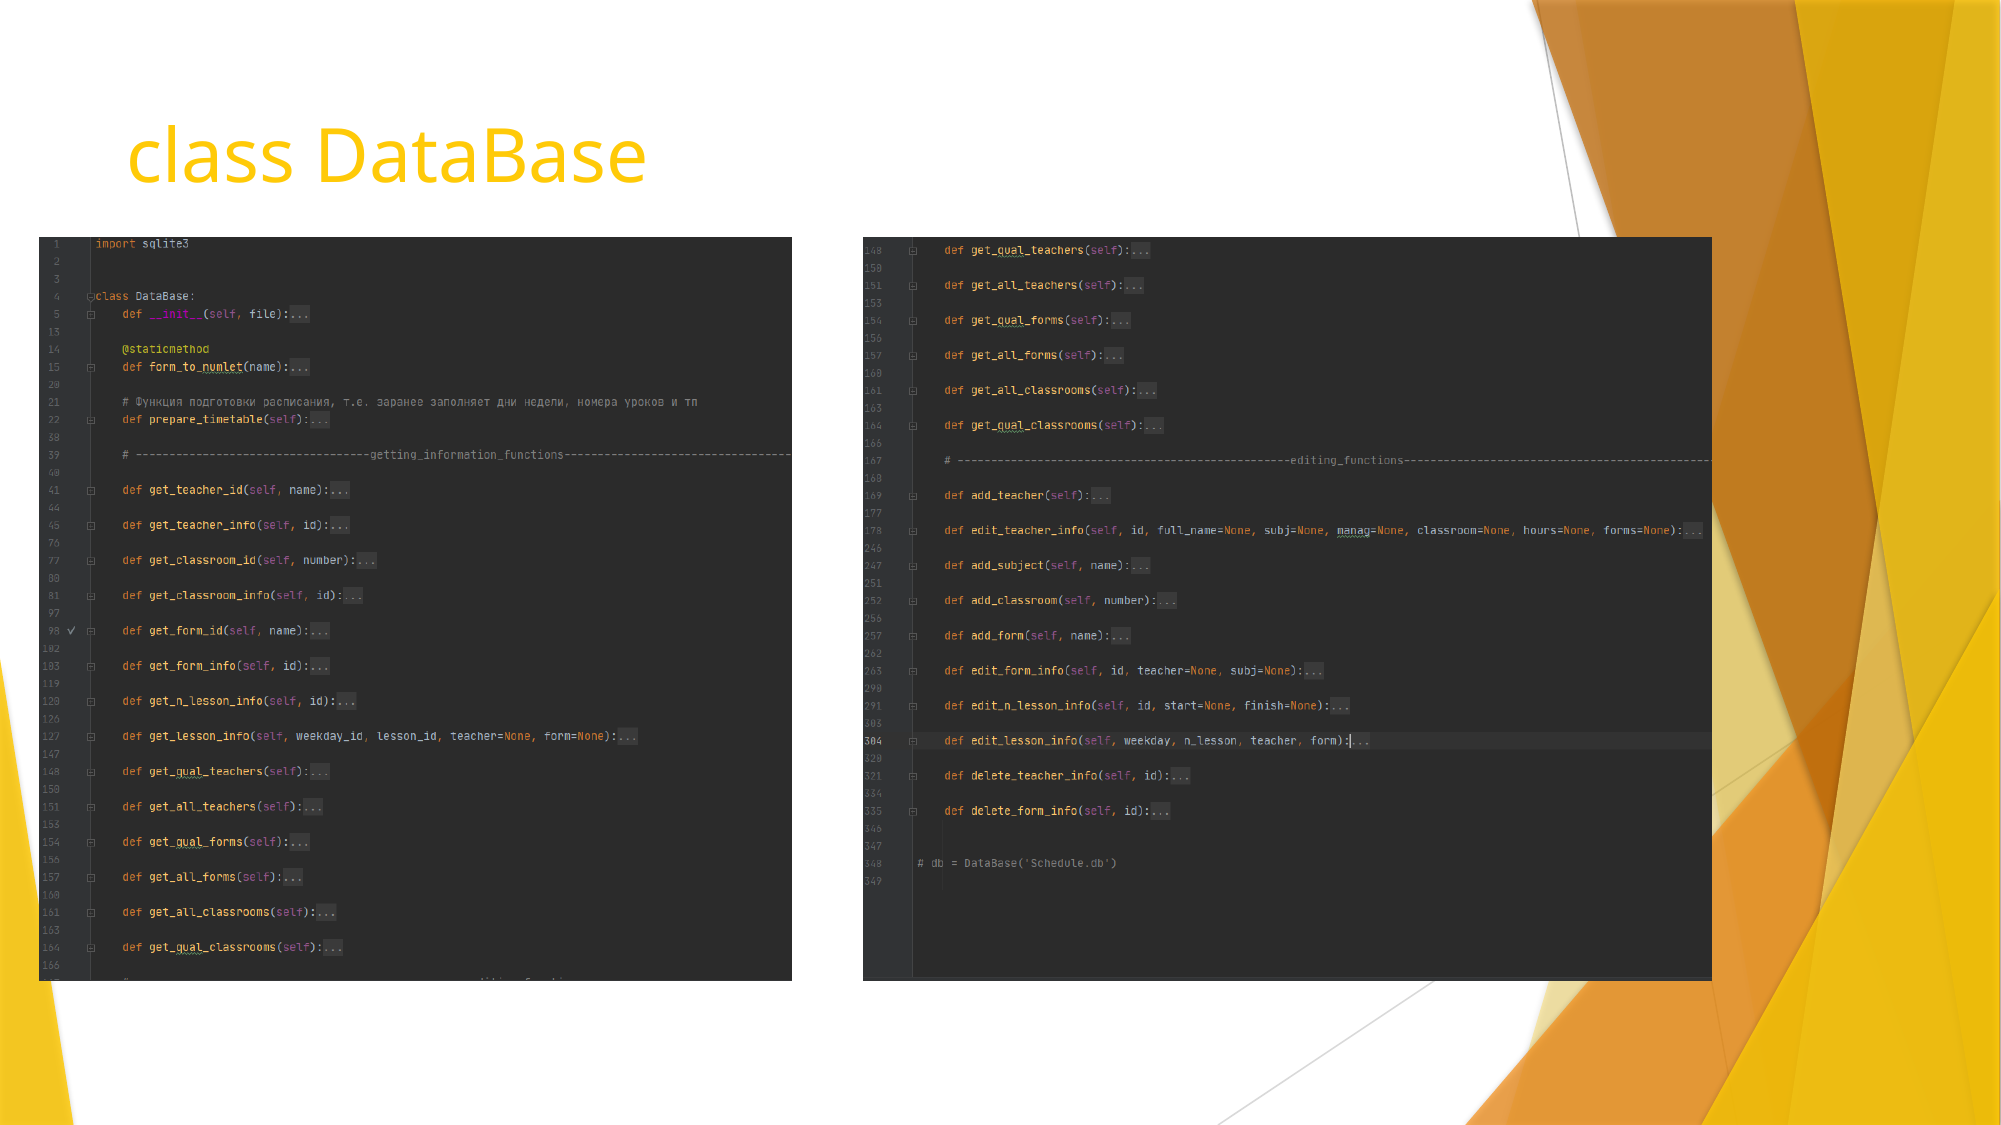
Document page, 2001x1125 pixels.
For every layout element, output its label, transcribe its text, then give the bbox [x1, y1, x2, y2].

picture [862, 237, 1713, 981]
title class DataBase [111, 99, 1522, 317]
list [39, 237, 793, 981]
